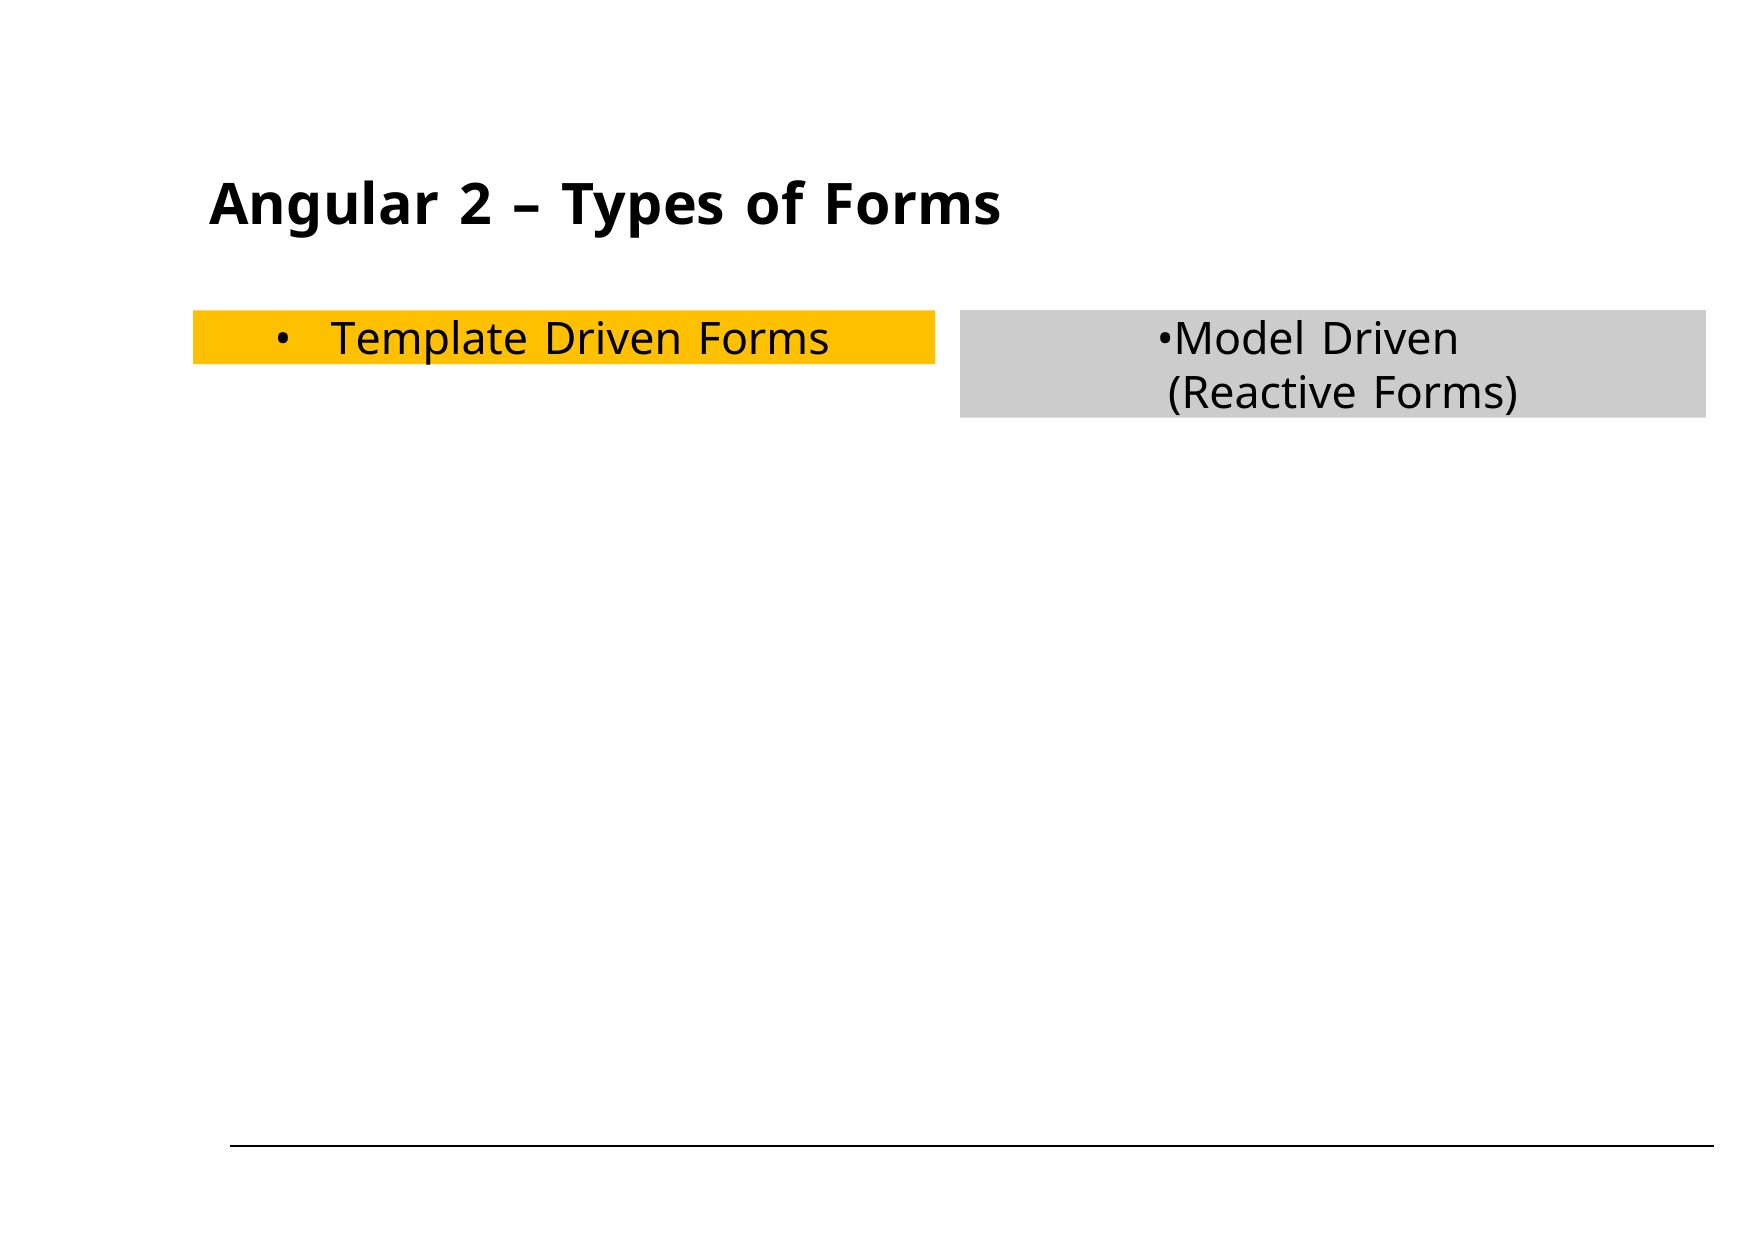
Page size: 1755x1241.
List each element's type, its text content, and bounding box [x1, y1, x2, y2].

text_box Template Driven Forms [193, 310, 936, 365]
text_box Angular 2 – Types of Forms [207, 167, 1109, 236]
text_box Model Driven (Reactive Forms) [960, 310, 1706, 418]
